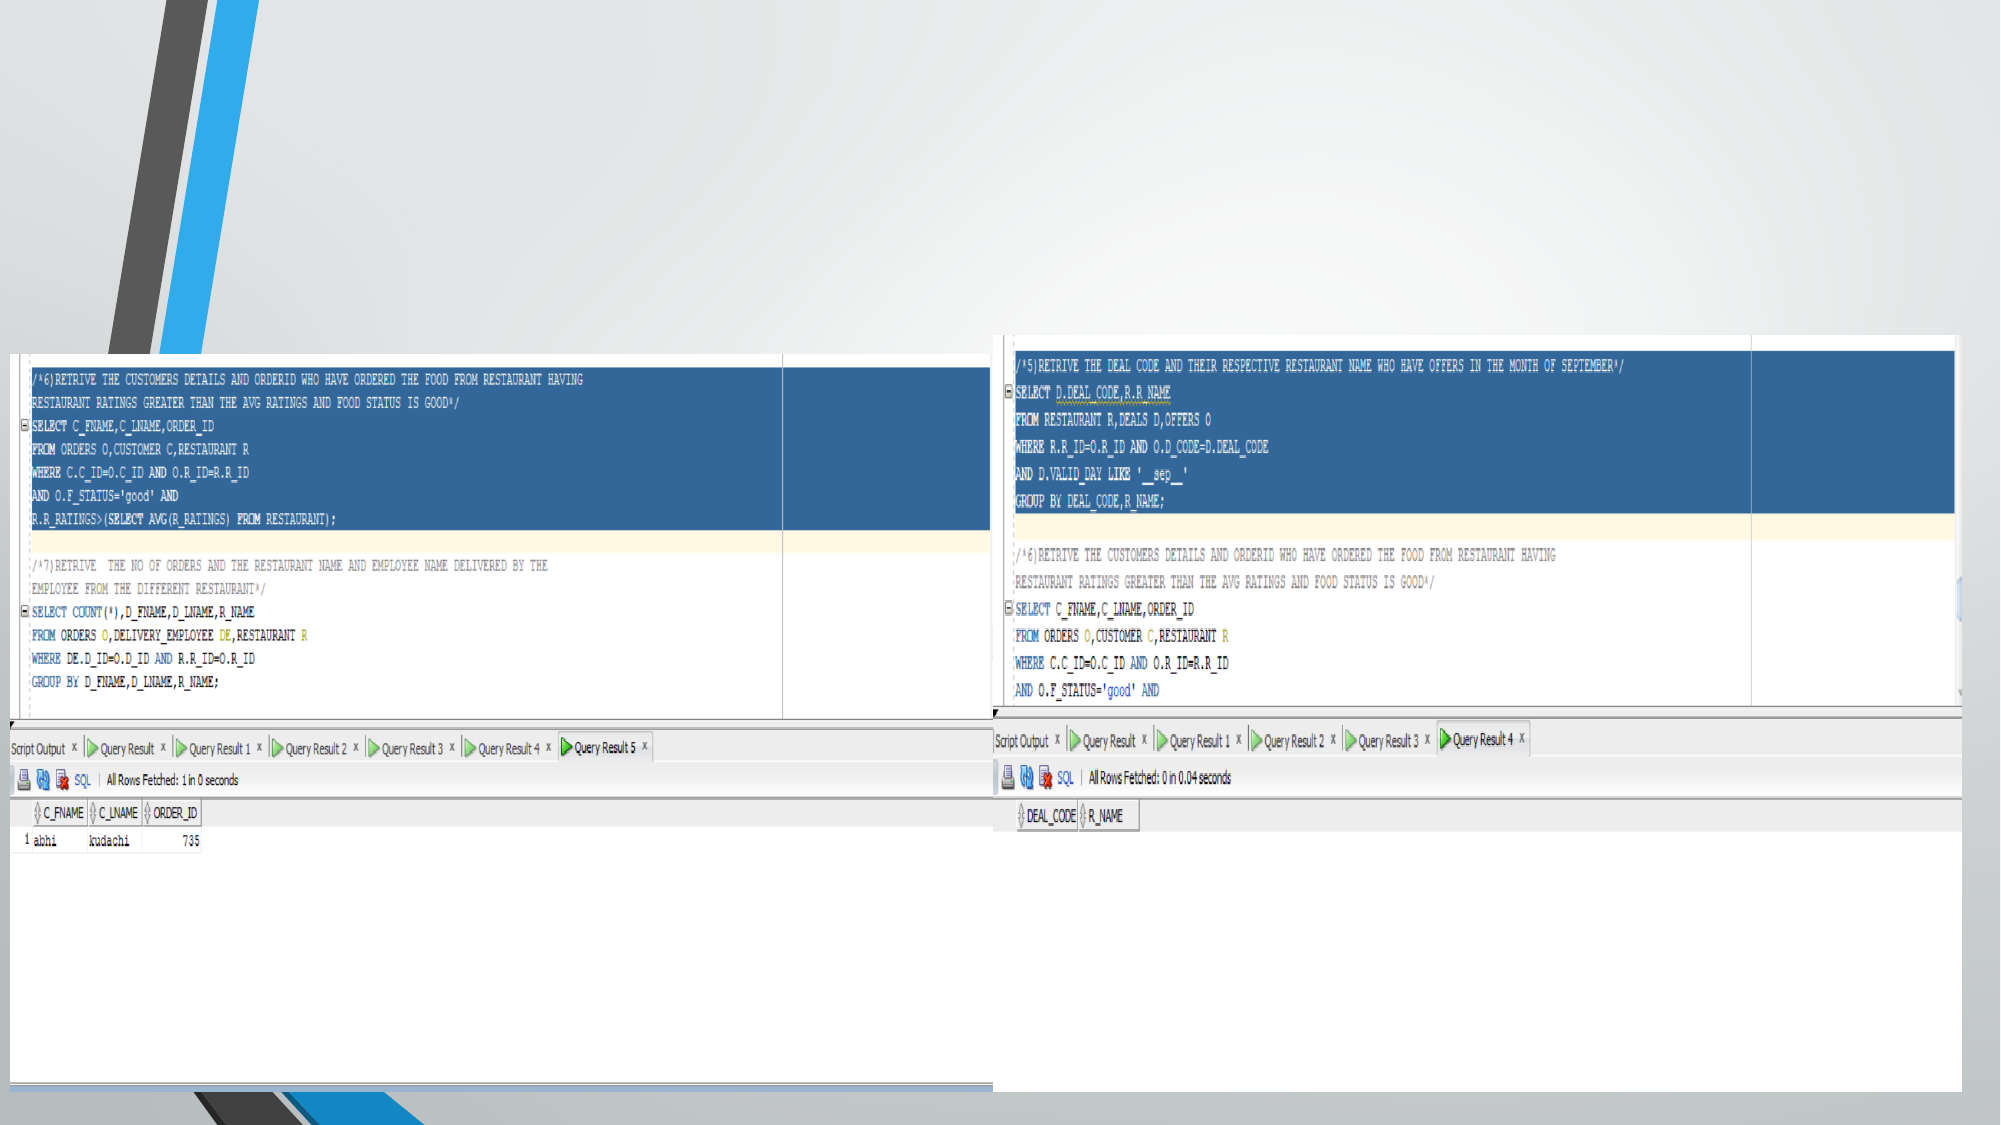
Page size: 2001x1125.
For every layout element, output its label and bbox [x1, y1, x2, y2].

list [10, 353, 992, 1092]
list [992, 335, 1962, 1092]
